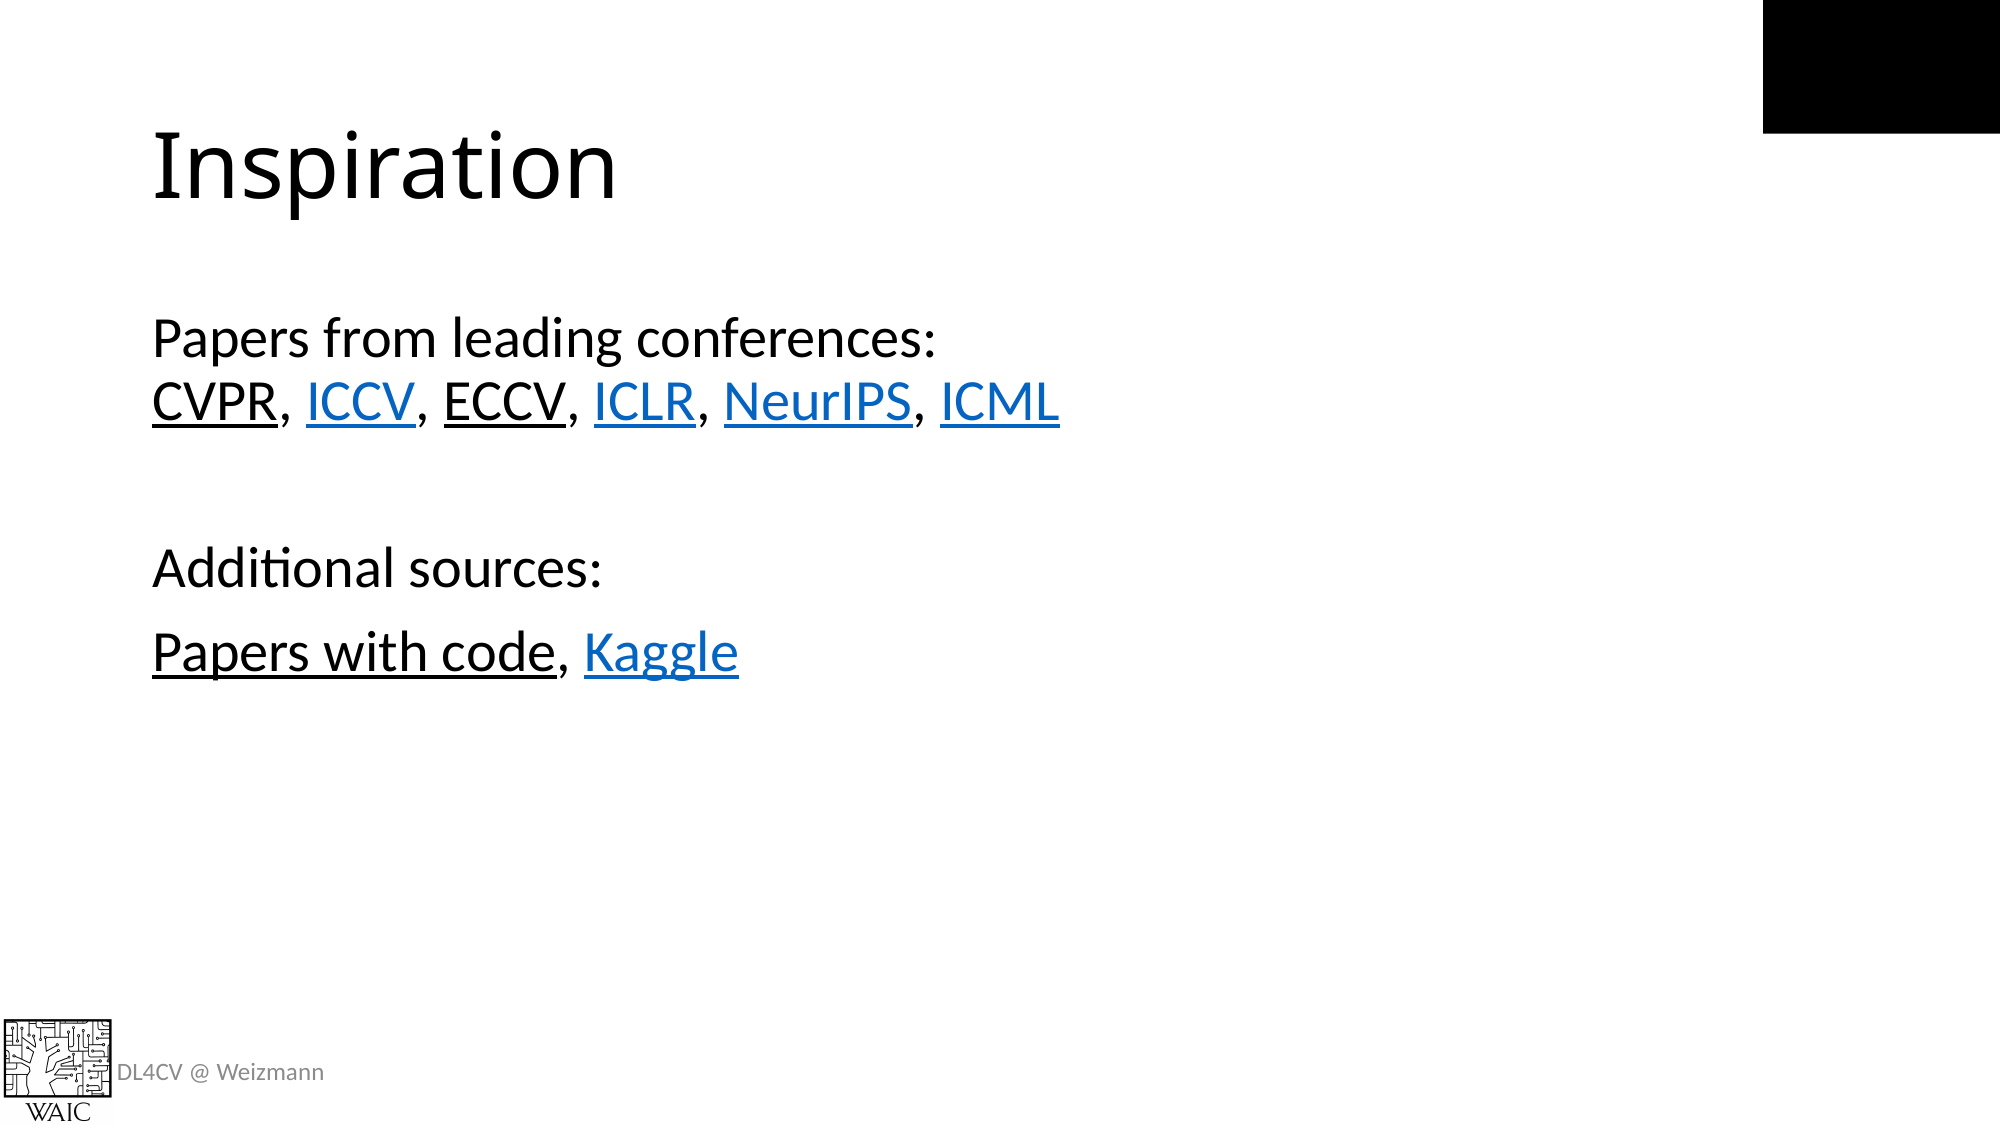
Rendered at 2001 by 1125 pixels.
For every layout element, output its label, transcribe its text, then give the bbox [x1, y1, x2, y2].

title Inspiration [137, 59, 1863, 278]
list Papers from leading conferences: CVPR, ICCV, ECCV, ICLR, NeurIPS, ICML Additional sources: Papers with code, Kaggle [137, 299, 1863, 1014]
picture [0, 1016, 114, 1125]
footer DL4CV @ Weizmann [100, 1040, 341, 1101]
